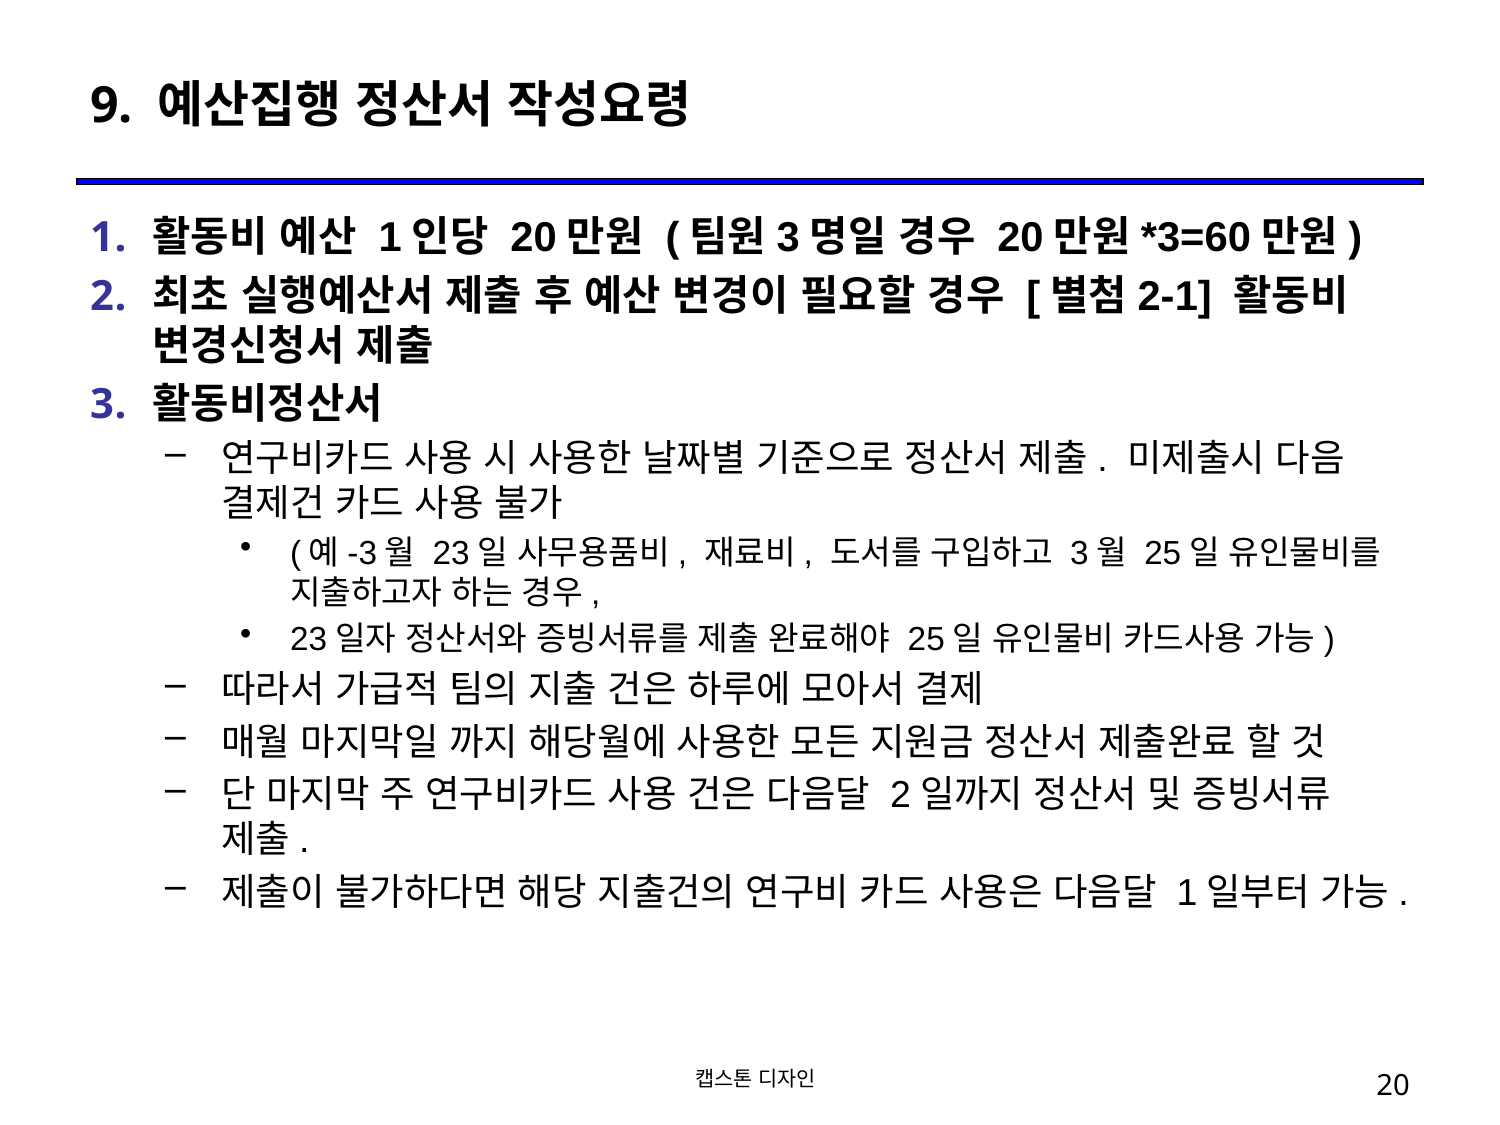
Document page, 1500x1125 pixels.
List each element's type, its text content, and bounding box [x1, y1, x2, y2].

list 활동비 예산 1인당 20만원 (팀원3명일 경우 20만원*3=60만원) 최초 실행예산서 제출 후 예산 변경이 필요할 경우 [별첨2-1] 활동비 변경신청서 제출 활동비정산서 연구비카드 사용 시 사용한 날짜별 기준으로 정산서 제출. 미제출시 다음 결제건 카드 사용 불가 (예-3월 23일 사무용품비, 재료비, 도서를 구입하고 3월 25일 유인물비를 지출하고자 하는 경우, 23일자 정산서와 증빙서류를 제출 완료해야 25일 유인물비 카드사용 가능) 따라서 가급적 팀의 지출 건은 하루에 모아서 결제 매월 마지막일 까지 해당월에 사용한 모든 지원금 정산서 제출완료 할 것 단 마지막 주 연구비카드 사용 건은 다음달 2일까지 정산서 및 증빙서류 제출. 제출이 불가하다면 해당 지출건의 연구비 카드 사용은 다음달 1일부터 가능. [75, 202, 1425, 1059]
title 9. 예산집행 정산서 작성요령 [75, 45, 1425, 161]
footer 캡스톤 디자인 [512, 1058, 988, 1103]
slide_number 20 [1074, 1058, 1426, 1103]
